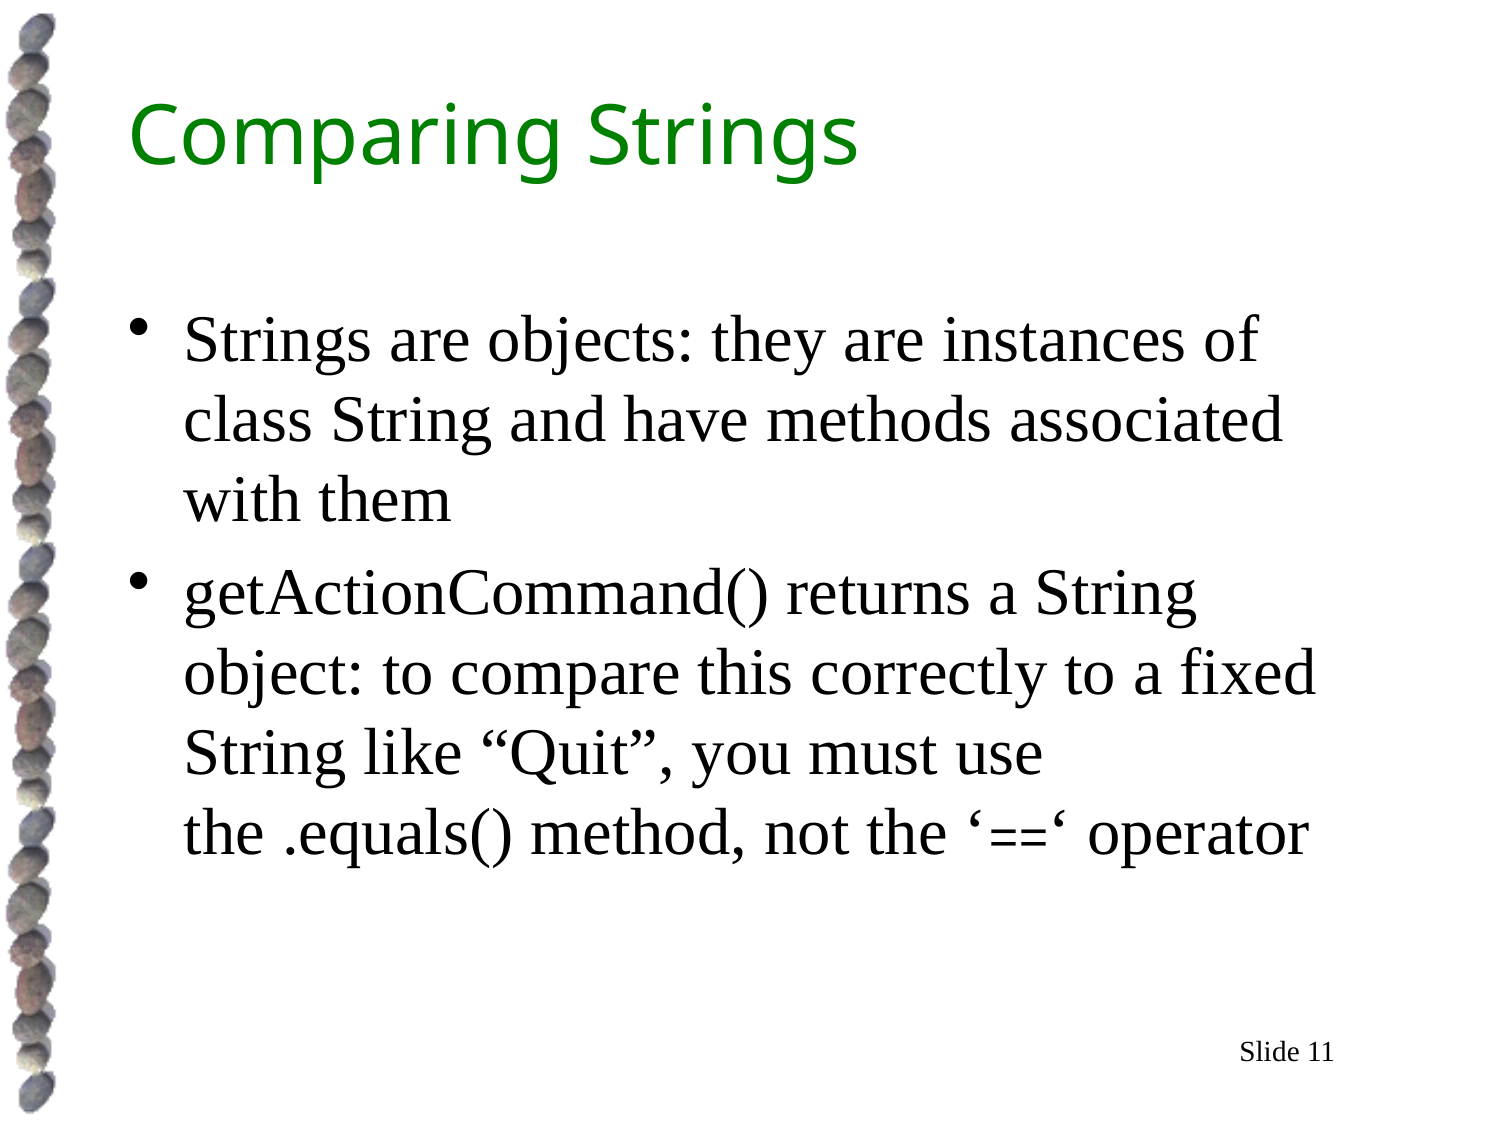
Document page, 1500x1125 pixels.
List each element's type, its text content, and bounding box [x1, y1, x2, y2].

picture [0, 0, 65, 1125]
list Strings are objects: they are instances of class String and have methods associated with them getActionCommand() returns a String object: to compare this correctly to a fixed String like “Quit”, you must use the .equals() method, not the ‘==‘ operator [112, 287, 1388, 963]
title Comparing Strings [112, 75, 1388, 188]
slide_number Slide 11 [1037, 1024, 1351, 1101]
